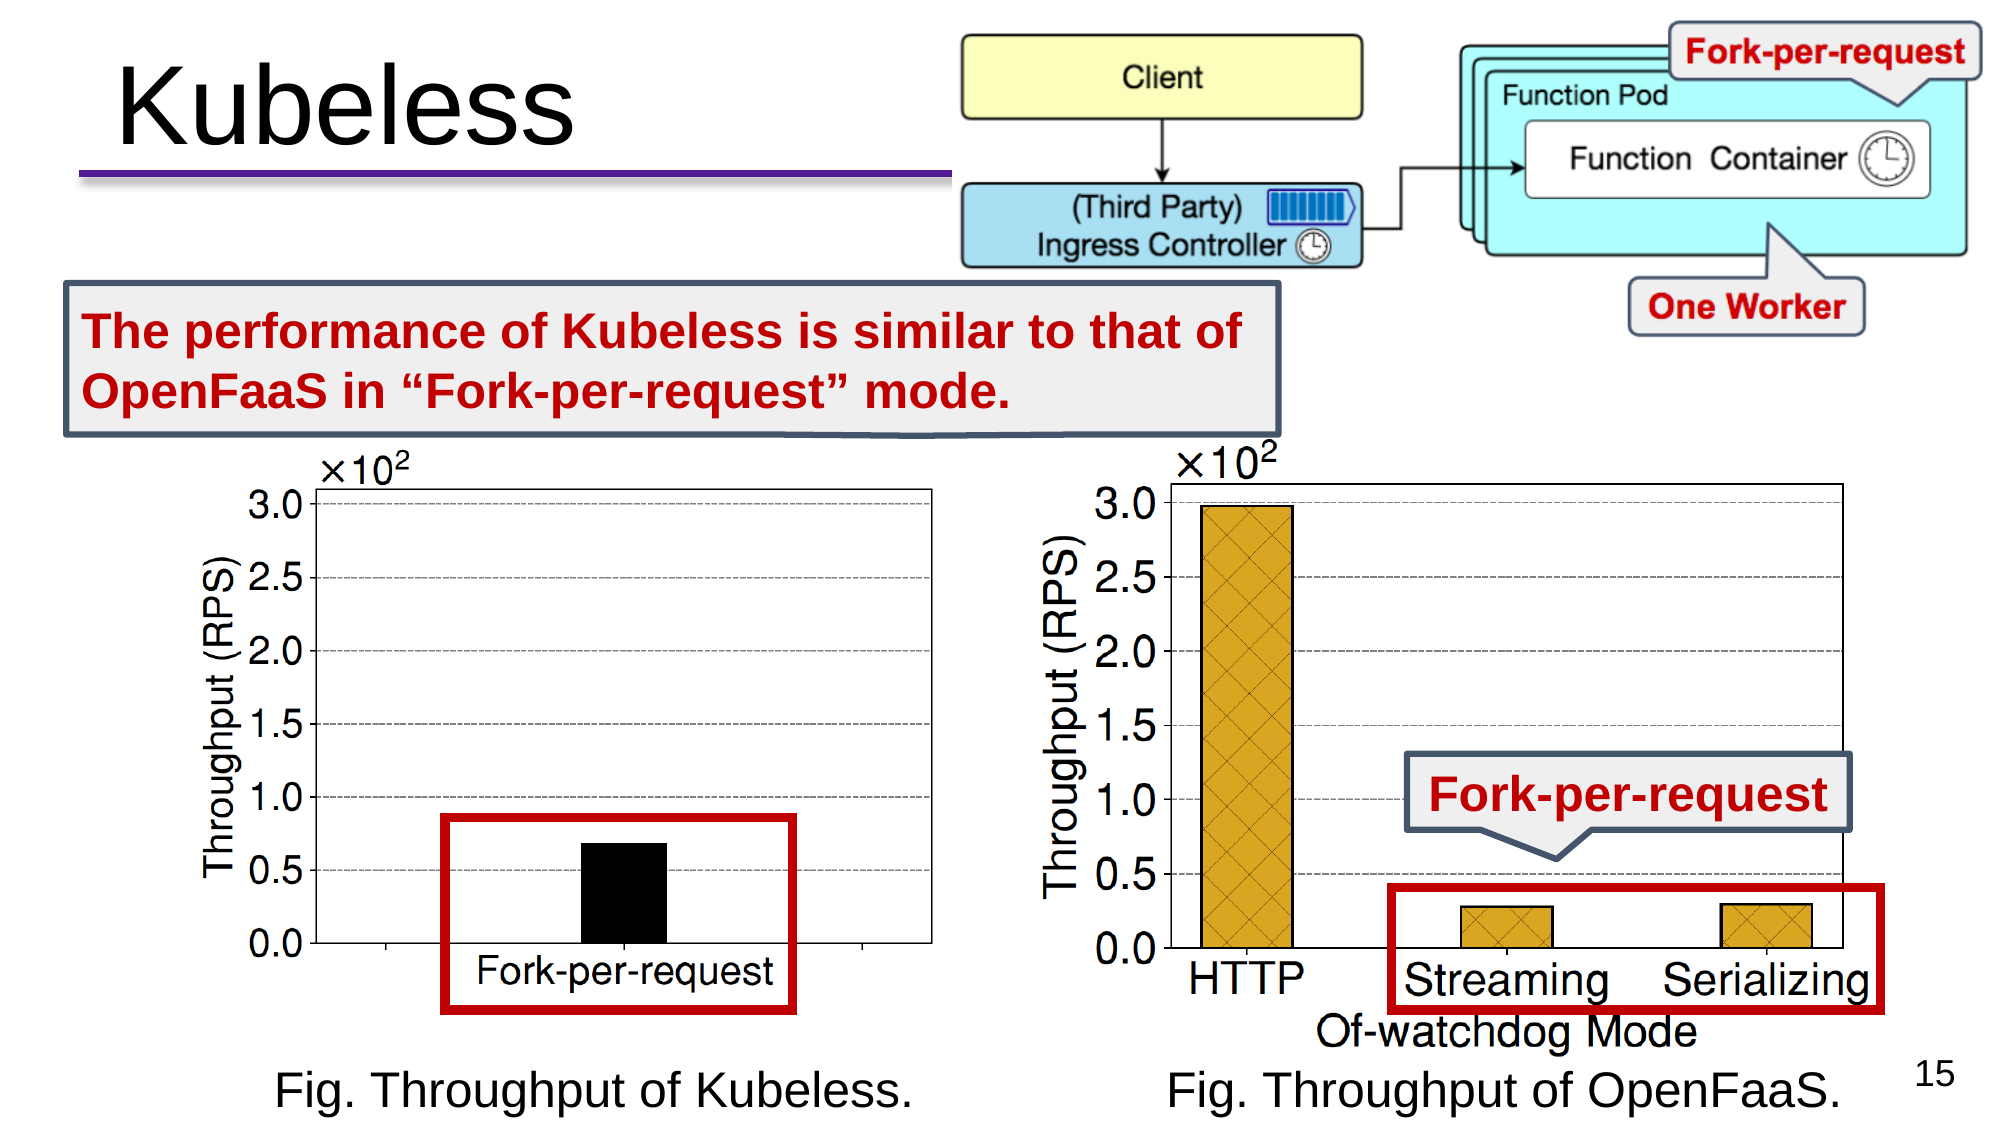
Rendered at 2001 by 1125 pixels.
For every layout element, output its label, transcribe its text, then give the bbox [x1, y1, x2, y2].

text_box The performance of Kubeless is similar to that of OpenFaaS in “Fork-per-request” mode. [66, 283, 1279, 436]
picture [197, 444, 935, 998]
text_box [1876, 887, 1881, 1011]
text_box Kubeless [99, 24, 946, 170]
picture [951, 5, 1988, 346]
text_box [445, 1006, 793, 1011]
text_box Fig. Throughput of OpenFaaS. [1125, 1049, 1884, 1125]
picture [1039, 434, 1870, 1062]
text_box Fig. Throughput of Kubeless. [256, 1049, 932, 1125]
